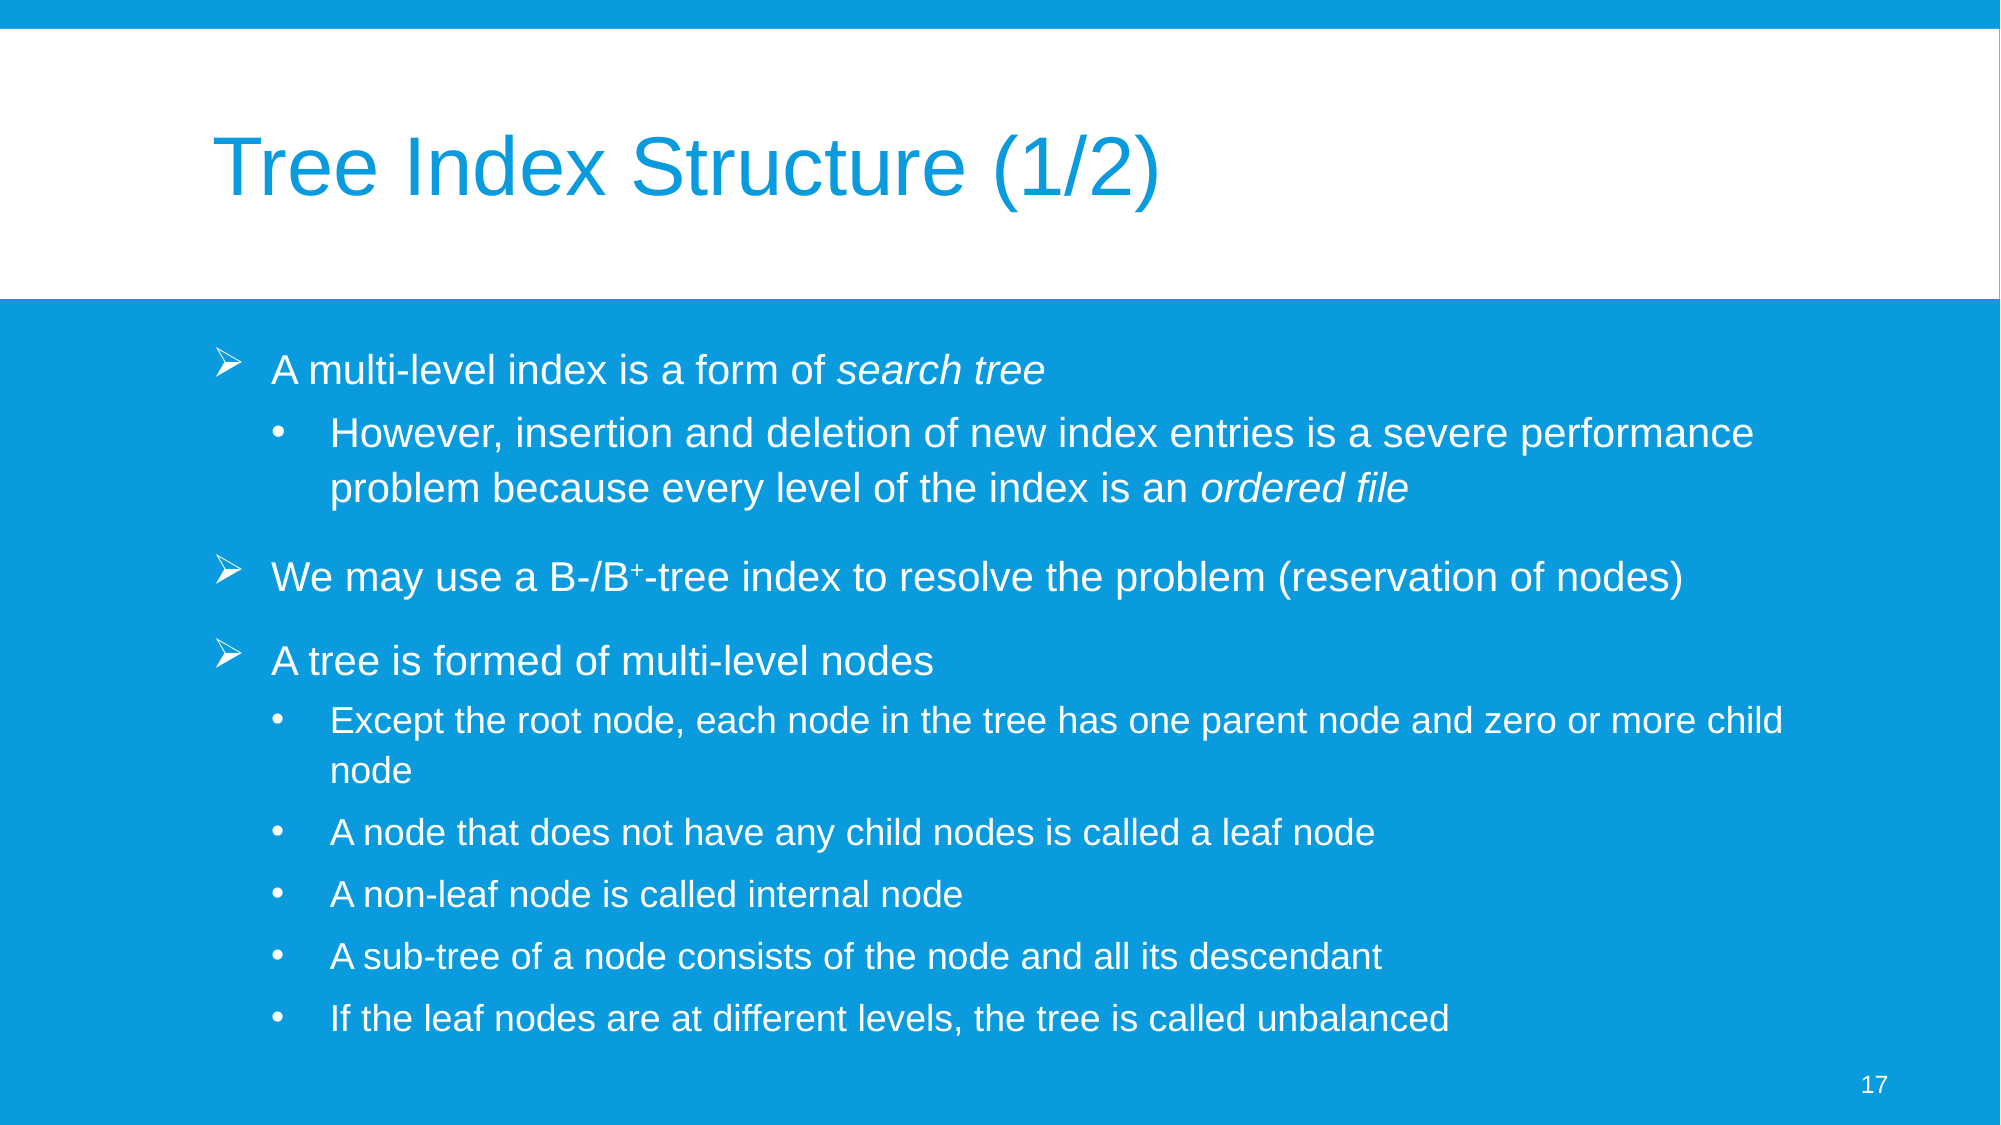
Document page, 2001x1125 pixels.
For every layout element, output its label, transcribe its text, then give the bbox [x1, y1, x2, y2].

slide_number 17 [1748, 1053, 1904, 1114]
list A multi-level index is a form of search tree However, insertion and deletion of new index entries is a severe performance problem because every level of the index is an ordered file We may use a B-/B+-tree index to resolve the problem (reservation of nodes) A tree is formed of multi-level nodes Except the root node, each node in the tree has one parent node and zero or more child node A node that does not have any child nodes is called a leaf node A non-leaf node is called internal node A sub-tree of a node consists of the node and all its descendant If the leaf nodes are at different levels, the tree is called unbalanced [197, 329, 1803, 1095]
title Tree Index Structure (1/2) [197, 46, 1803, 295]
